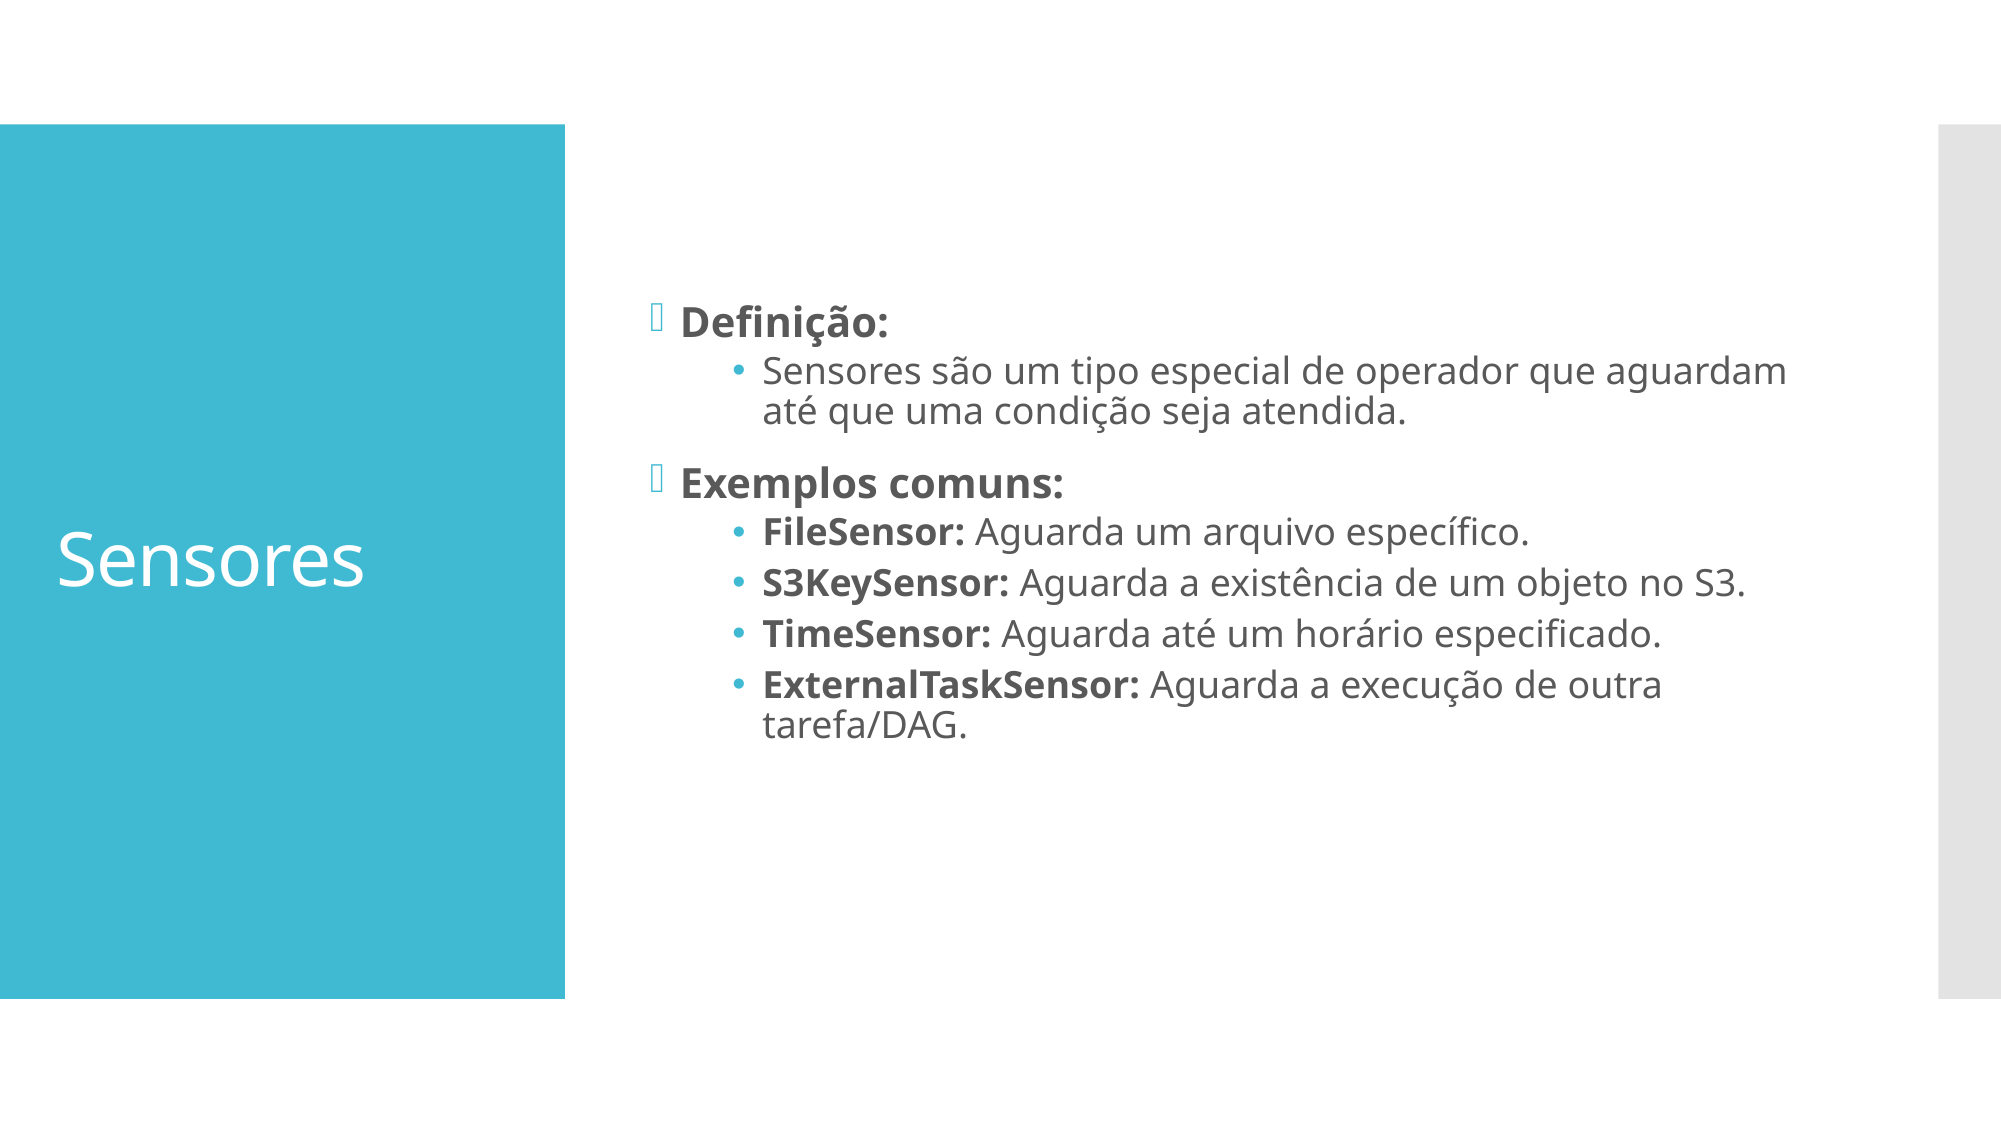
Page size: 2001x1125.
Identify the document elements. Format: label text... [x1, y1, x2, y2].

title Sensores [41, 184, 525, 940]
list Definição: Sensores são um tipo especial de operador que aguardam até que uma condição seja atendida. Exemplos comuns: FileSensor: Aguarda um arquivo específico. S3KeySensor: Aguarda a existência de um objeto no S3. TimeSensor: Aguarda até um horário especificado. ExternalTaskSensor: Aguarda a execução de outra tarefa/DAG. [634, 141, 1835, 982]
